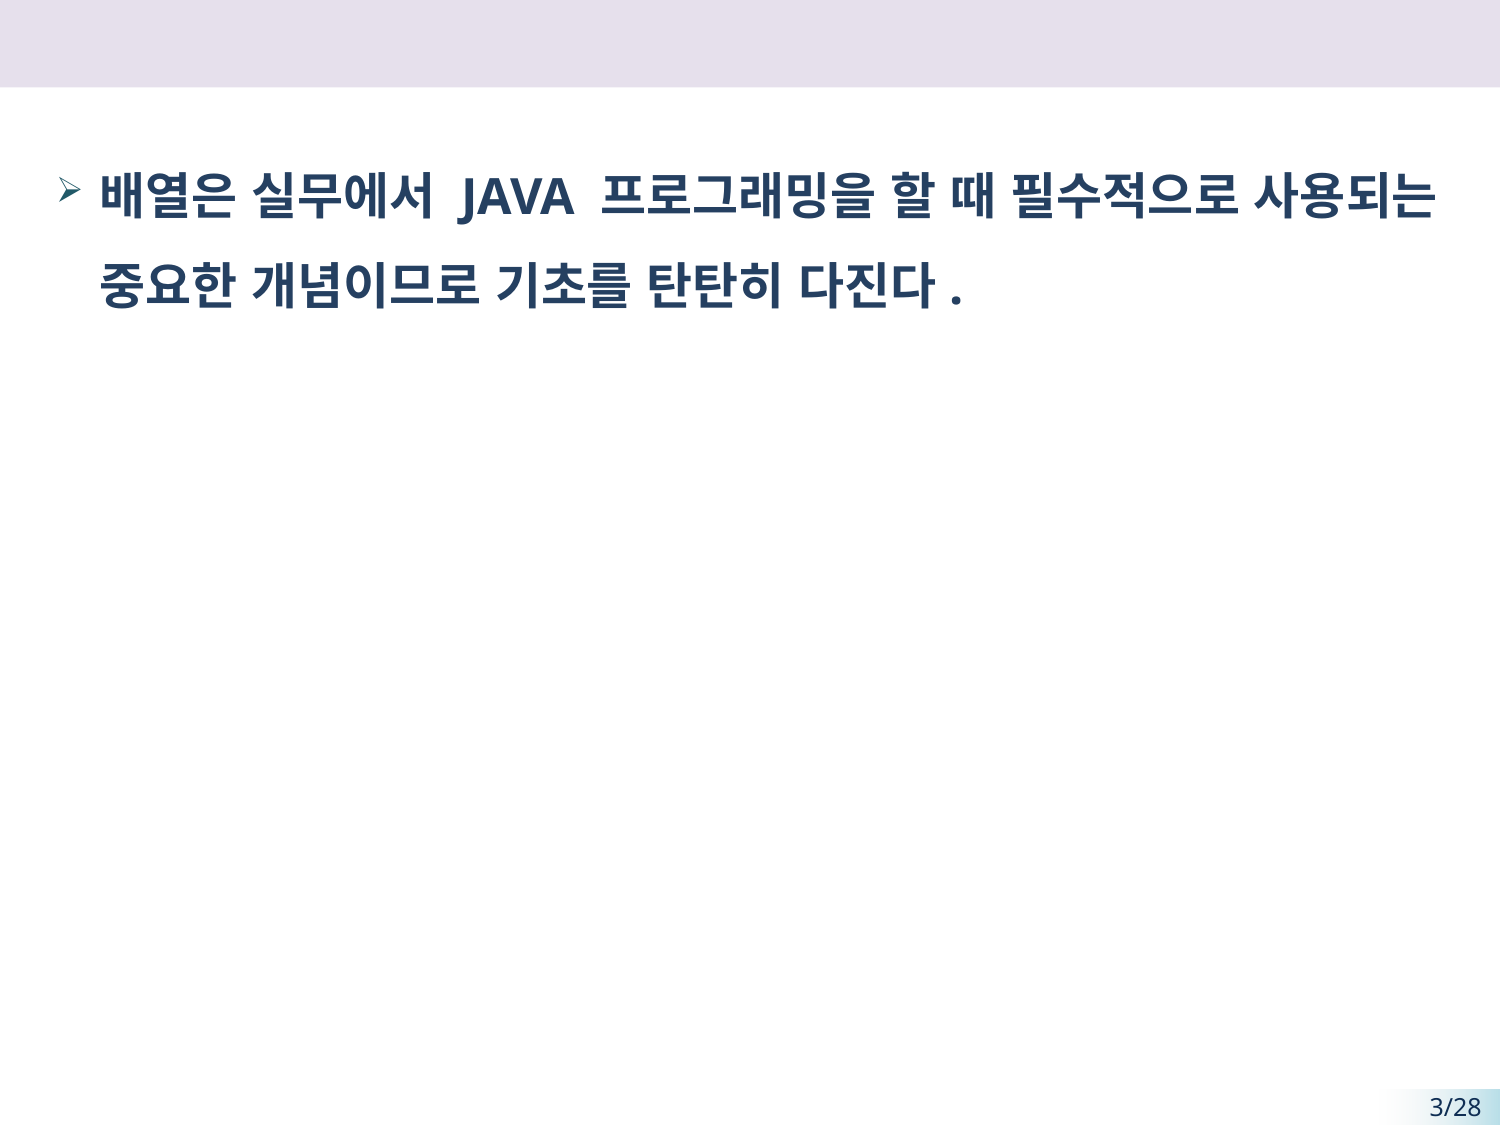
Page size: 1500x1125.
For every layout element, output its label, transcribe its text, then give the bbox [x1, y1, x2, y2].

list 배열은 실무에서 JAVA 프로그래밍을 할 때 필수적으로 사용되는 중요한 개념이므로 기초를 탄탄히 다진다. [10, 126, 1481, 1057]
